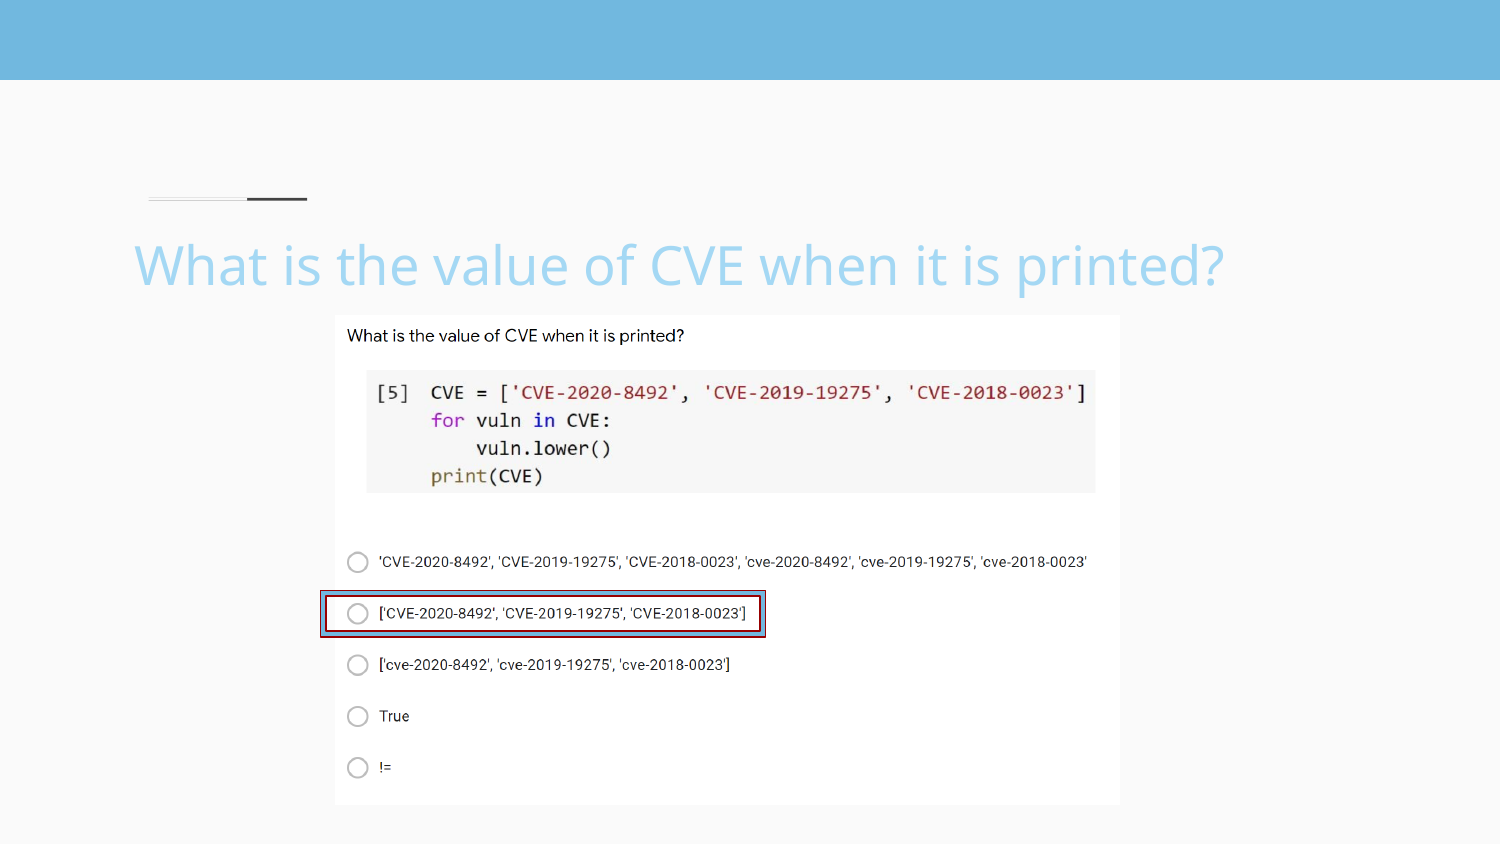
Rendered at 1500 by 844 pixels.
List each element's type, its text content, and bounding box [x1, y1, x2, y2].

title What is the value of CVE when it is printed? [119, 216, 1381, 305]
text_box [320, 590, 330, 637]
picture [335, 315, 1120, 806]
